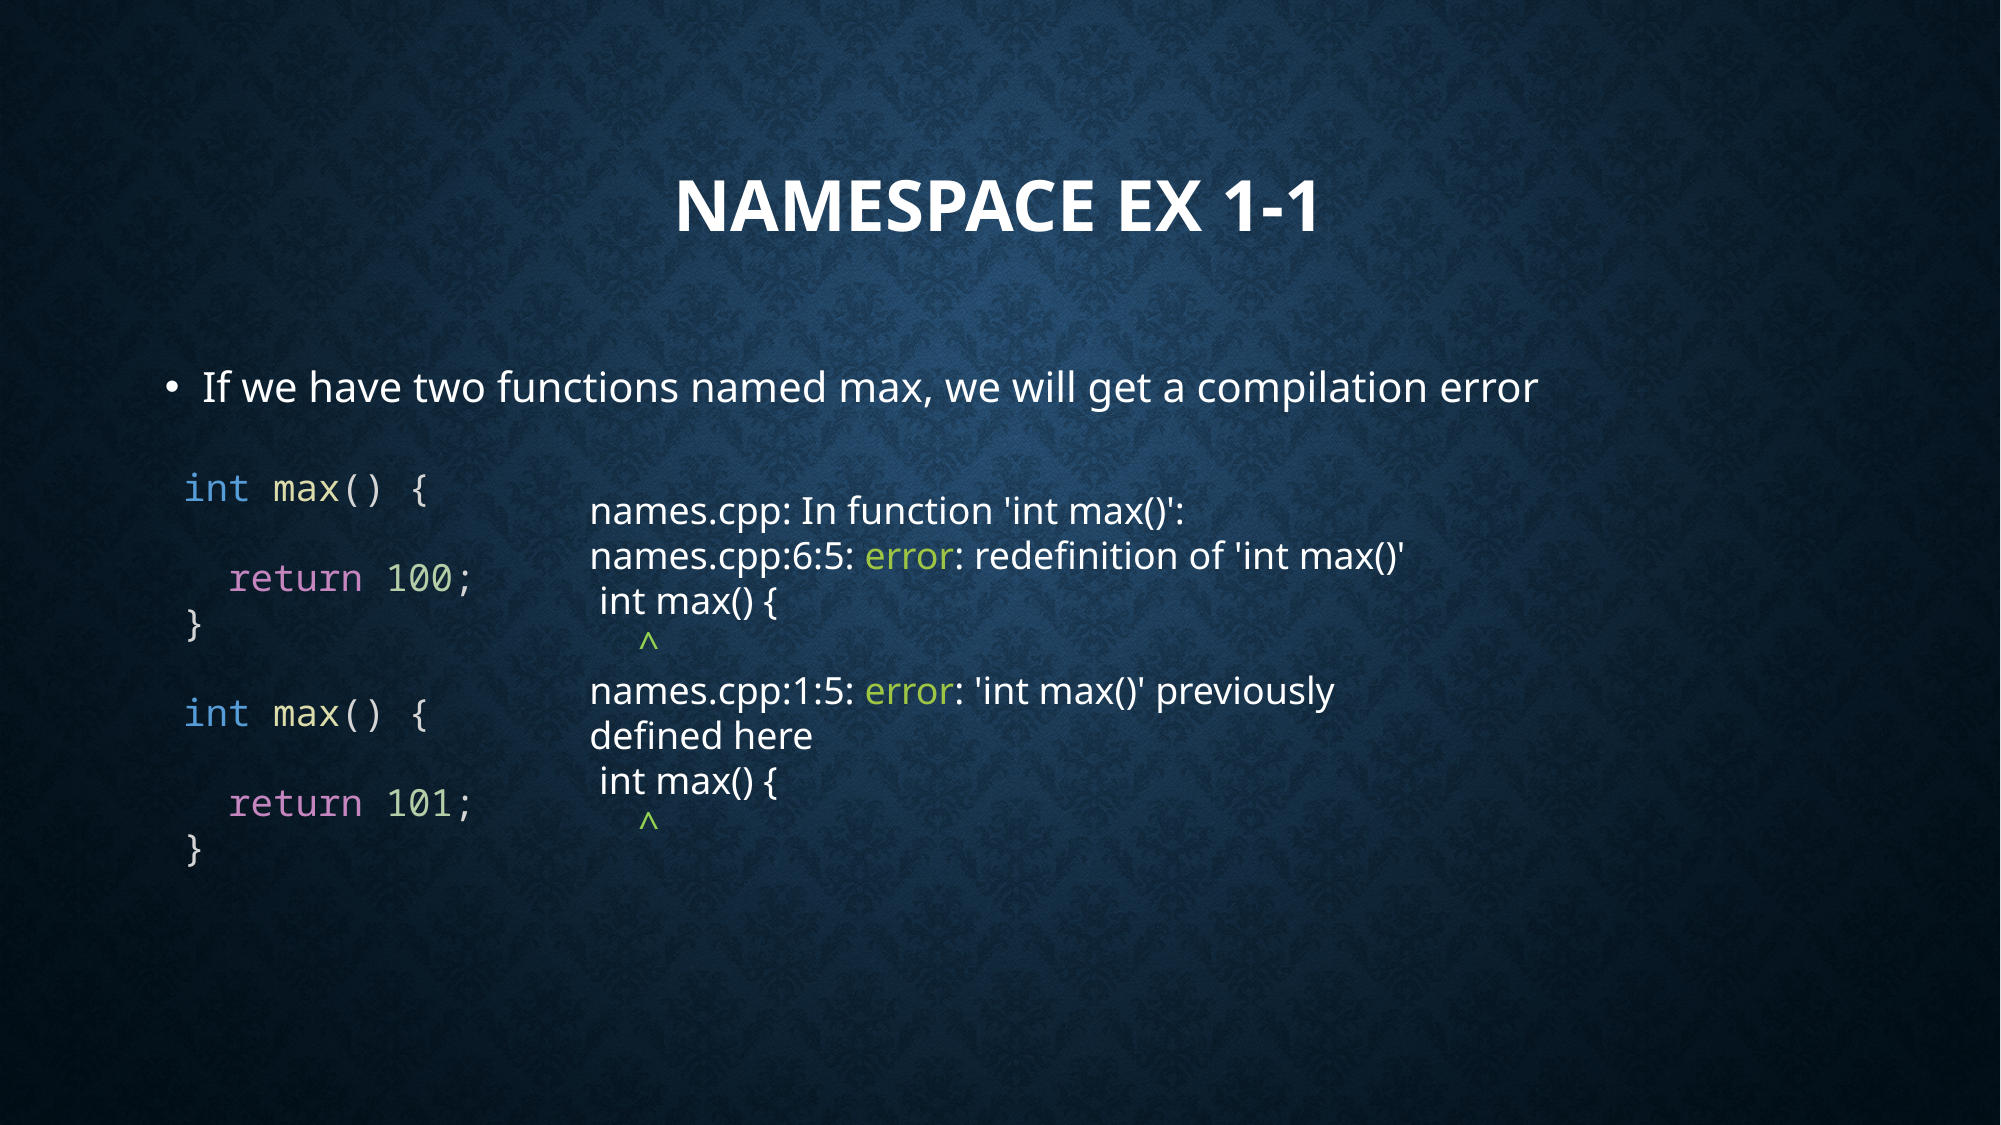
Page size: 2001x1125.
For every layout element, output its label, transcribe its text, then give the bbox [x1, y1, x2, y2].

list If we have two functions named max, we will get a compilation error [149, 343, 1849, 950]
text_box names.cpp: In function 'int max()': names.cpp:6:5: error: redefinition of 'int max()' int max() { ^ names.cpp:1:5: error: 'int max()' previously defined here int max() { ^ [574, 479, 1474, 855]
text_box int max() { return 100; } int max() { return 101; } [168, 456, 919, 877]
title Namespace Ex 1-1 [149, 99, 1849, 318]
